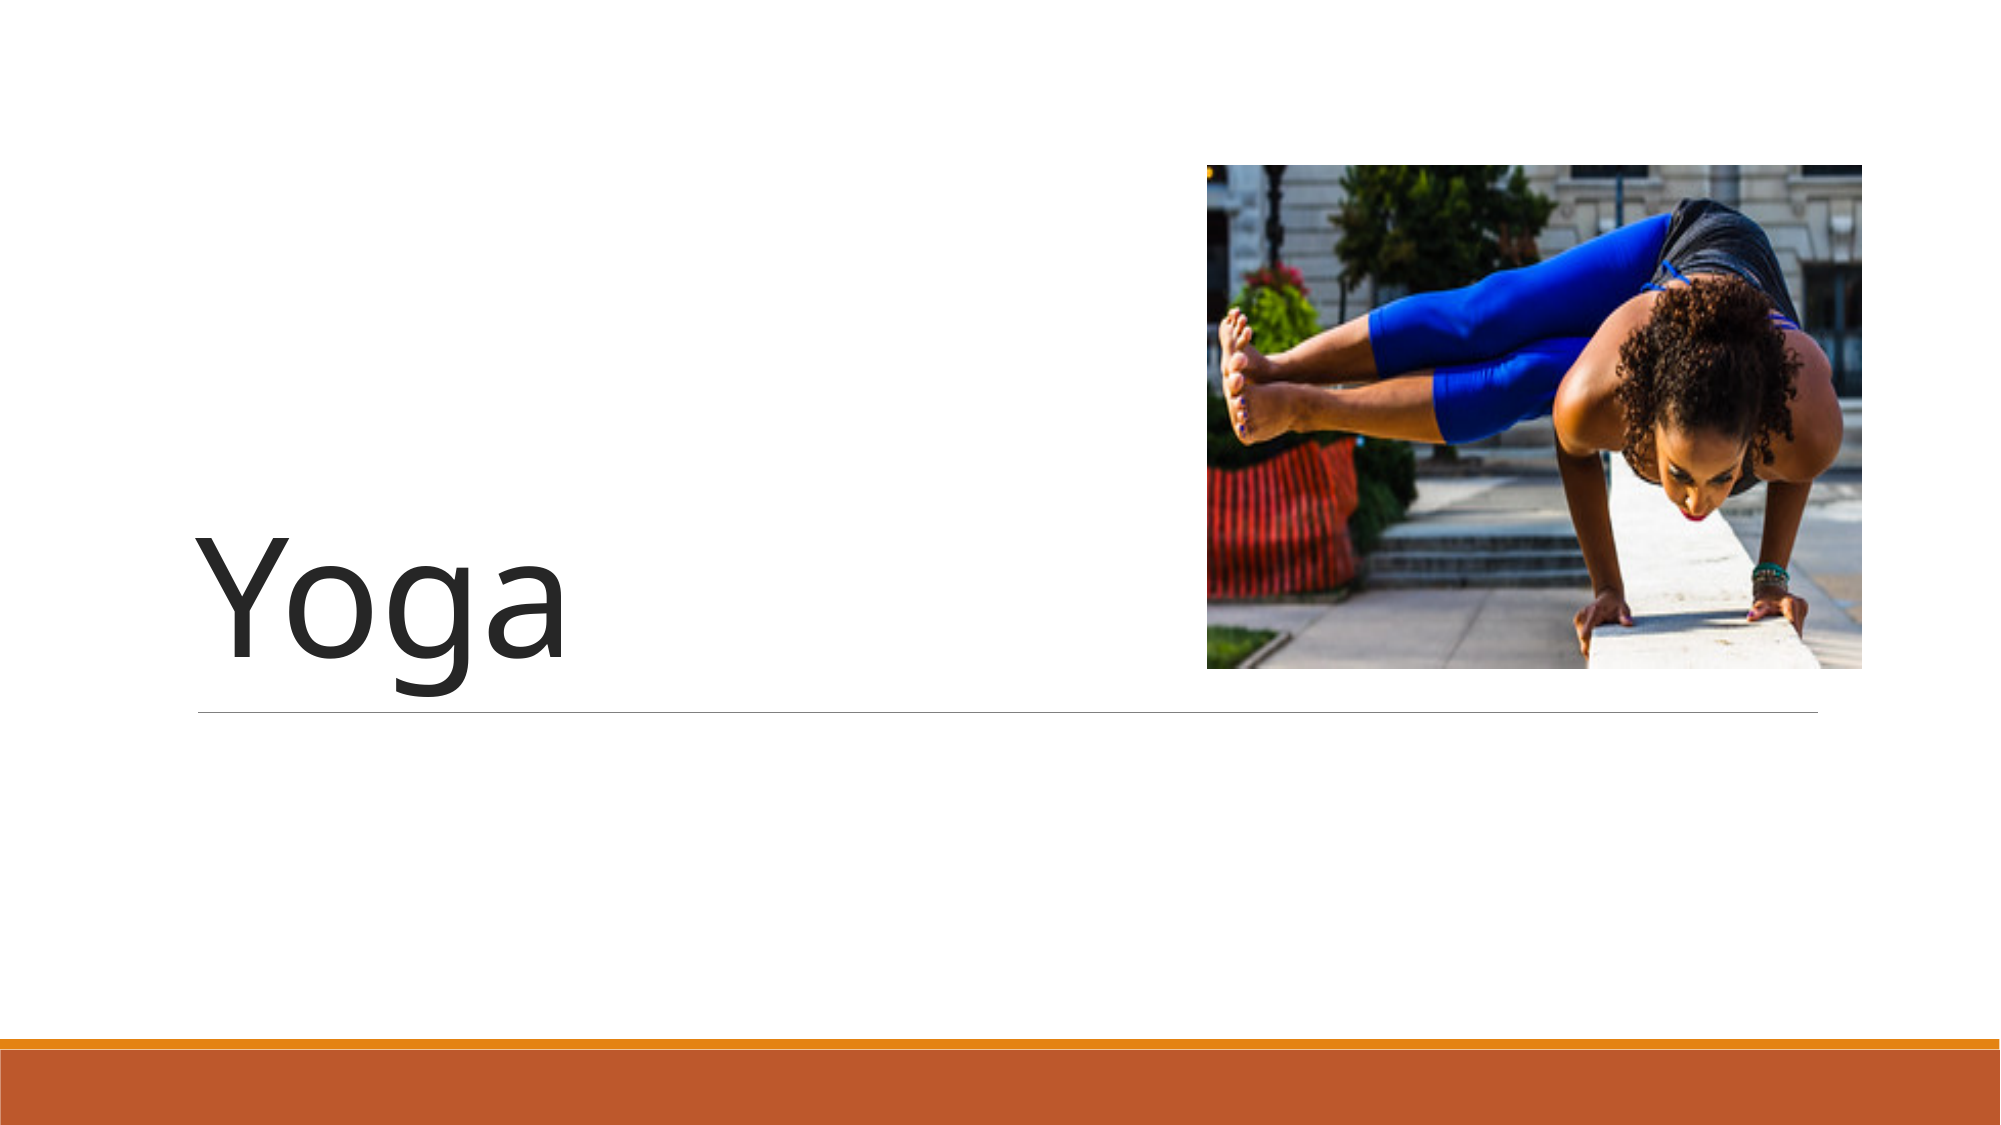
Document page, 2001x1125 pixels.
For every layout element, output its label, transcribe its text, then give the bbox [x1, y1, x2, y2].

title Yoga [180, 114, 1831, 700]
picture [1206, 165, 1863, 669]
